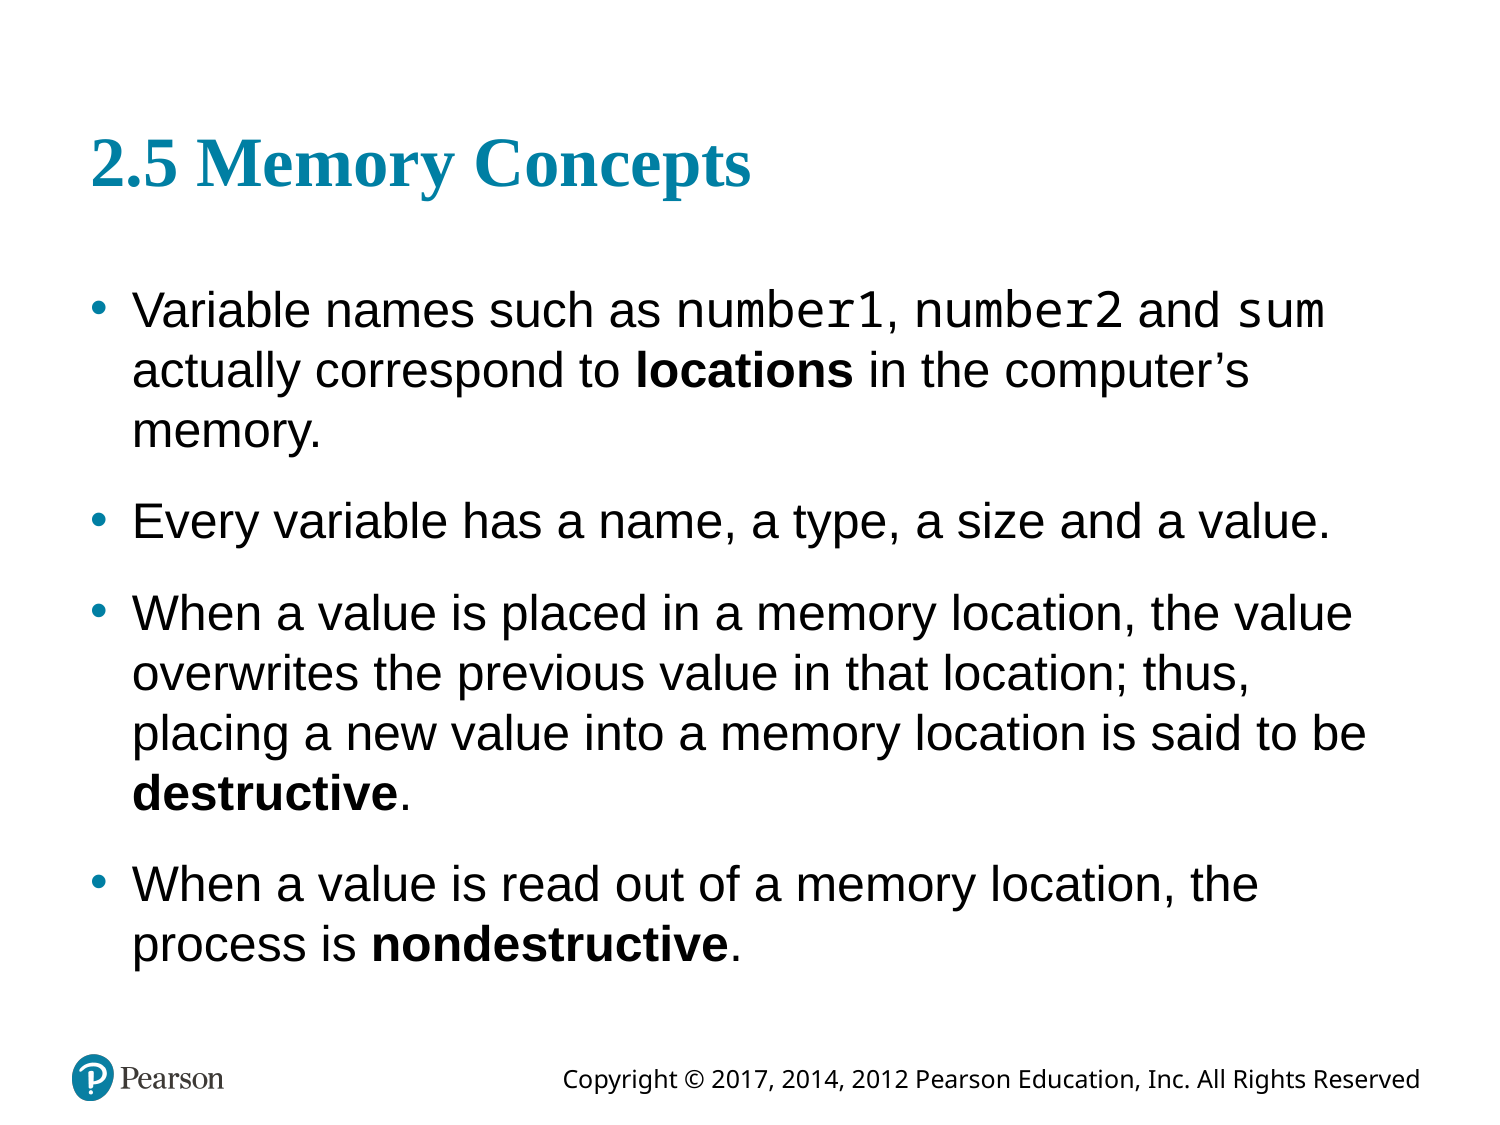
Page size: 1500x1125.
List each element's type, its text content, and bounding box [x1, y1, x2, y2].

title 2.5 Memory Concepts [75, 35, 1425, 216]
picture [98, 1054, 224, 1101]
picture [72, 1054, 88, 1070]
picture [72, 1087, 83, 1101]
list Variable names such as number1, number2 and sum actually correspond to locations in the computer’s memory. Every variable has a name, a type, a size and a value. When a value is placed in a memory location, the value overwrites the previous value in that location; thus, placing a new value into a memory location is said to be destructive. When a value is read out of a memory location, the process is nondestructive. [75, 262, 1425, 1005]
picture [80, 1063, 106, 1088]
